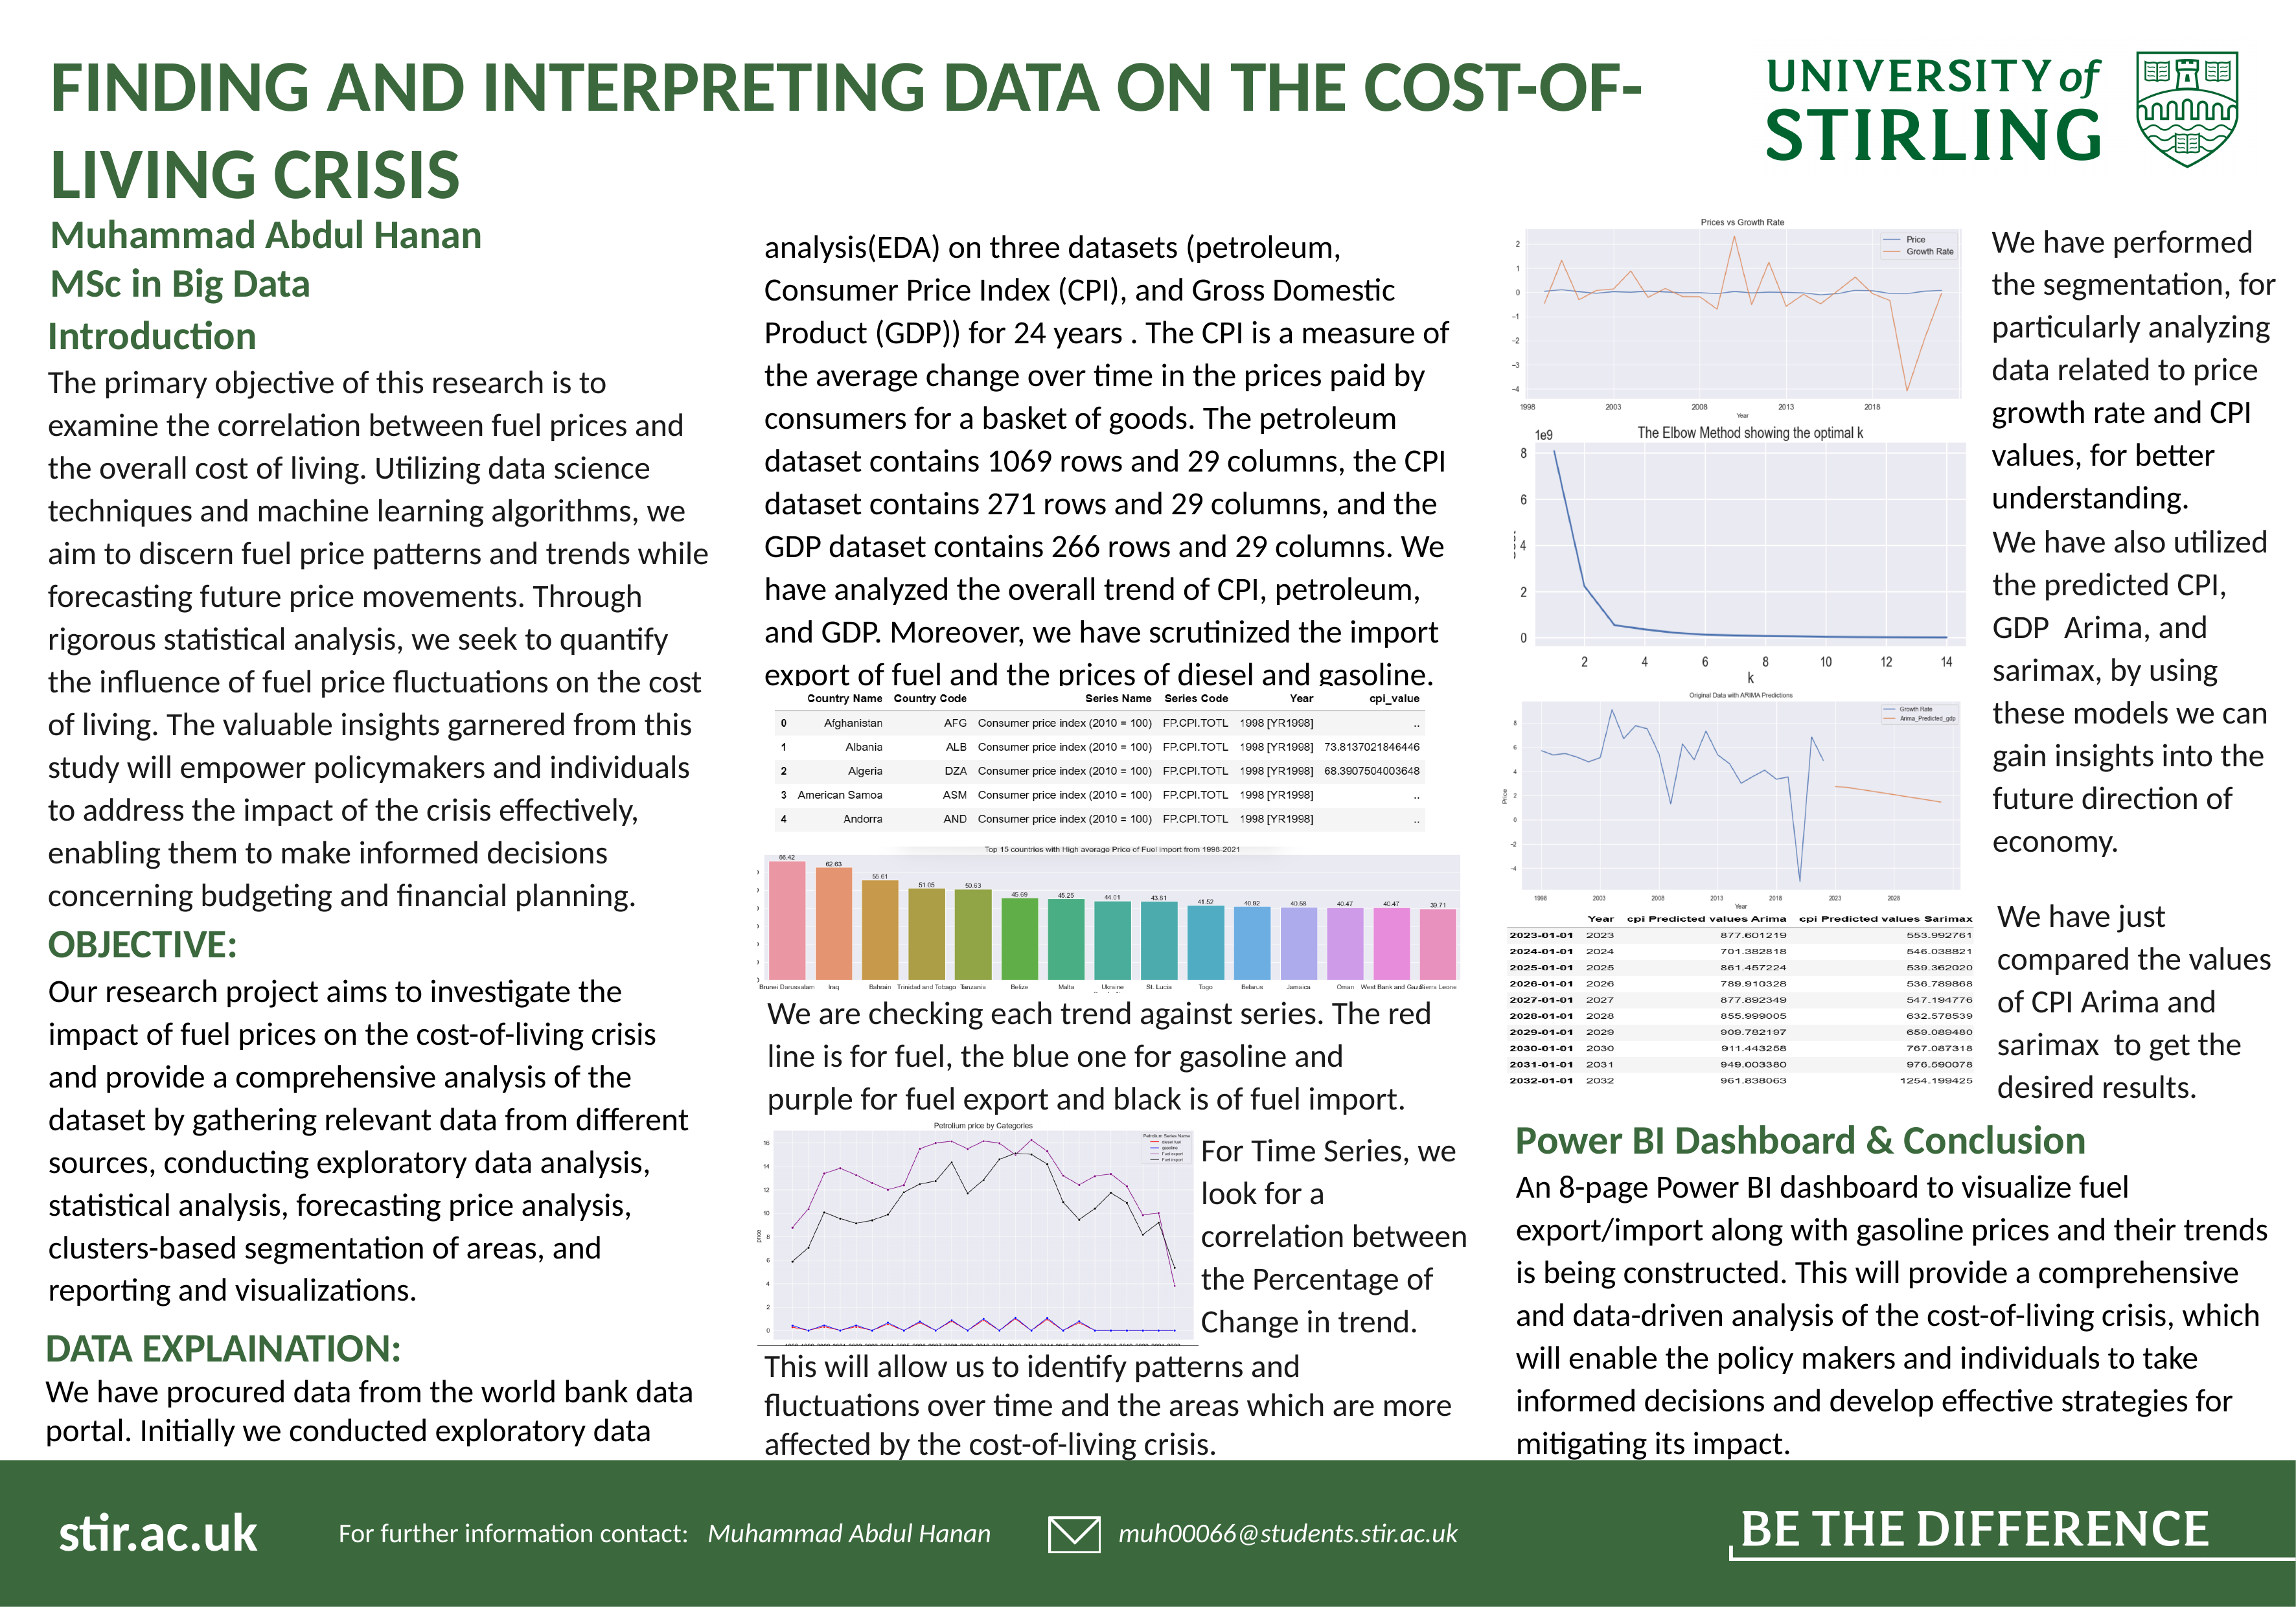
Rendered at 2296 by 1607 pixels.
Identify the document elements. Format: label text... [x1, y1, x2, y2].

text_box We have also utilized the predicted CPI, GDP Arima, and sarimax, by using these models we can gain insights into the future direction of economy. [1982, 512, 2291, 863]
text_box For further information contact: Muhammad Abdul Hanan [328, 1510, 1026, 1553]
text_box DATA EXPLAINATION: We have procured data from the world bank data portal. Initially we conducted exploratory data [38, 1313, 759, 1452]
picture [1496, 688, 1983, 1103]
picture [1496, 218, 1988, 684]
text_box We are checking each trend against series. The red line is for fuel, the blue one for gasoline and purple for fuel export and black is of fuel import. [757, 997, 1447, 1121]
text_box For Time Series, we look for a correlation between the Percentage of Change in trend. [1200, 1121, 1486, 1344]
text_box We have just compared the values of CPI Arima and sarimax to get the desired results. [1987, 885, 2296, 1110]
text_box We have performed the segmentation, for particularly analyzing data related to price growth rate and CPI values, for better understanding. [1982, 211, 2291, 564]
text_box This will allow us to identify patterns and fluctuations over time and the areas which are more affected by the cost-of-living crisis. [755, 1339, 1467, 1466]
picture [1048, 1516, 1101, 1554]
text_box stir.ac.uk [38, 1492, 268, 1567]
picture [757, 686, 1462, 993]
text_box Muhammad Abdul Hanan MSc in Big Data [43, 205, 1026, 309]
picture [1729, 1510, 2296, 1562]
picture [1760, 36, 2258, 176]
text_box OBJECTIVE: Our research project aims to investigate the impact of fuel prices on the cost-of-living crisis and provide a comprehensive analysis of the dataset by gathering relevant data from different sources, conducting exploratory data analysis, statistical analysis, forecasting price analysis, clusters-based segmentation of areas, and reporting and visualizations. [38, 907, 722, 1313]
text_box Power BI Dashboard & Conclusion An 8-page Power BI dashboard to visualize fuel export/import along with gasoline prices and their trends is being constructed. This will provide a comprehensive and data-driven analysis of the cost-of-living crisis, which will enable the policy makers and individuals to take informed decisions and develop effective strategies for mitigating its impact. [1506, 1103, 2293, 1509]
text_box Introduction The primary objective of this research is to examine the correlation between fuel prices and the overall cost of living. Utilizing data science techniques and machine learning algorithms, we aim to discern fuel price patterns and trends while forecasting future price movements. Through rigorous statistical analysis, we seek to quantify the influence of fuel price fluctuations on the cost of living. The valuable insights garnered from this study will empower policymakers and individuals to address the impact of the crisis effectively, enabling them to make informed decisions concerning budgeting and financial planning. [38, 299, 728, 918]
text_box FINDING AND INTERPRETING DATA ON THE COST-OF-LIVING CRISIS [43, 35, 1760, 217]
text_box analysis(EDA) on three datasets (petroleum, Consumer Price Index (CPI), and Gross Domestic Product (GDP)) for 24 years . The CPI is a measure of the average change over time in the prices paid by consumers for a basket of goods. The petroleum dataset contains 1069 rows and 29 columns, the CPI dataset contains 271 rows and 29 columns, and the GDP dataset contains 266 rows and 29 columns. We have analyzed the overall trend of CPI, petroleum, and GDP. Moreover, we have scrutinized the import export of fuel and the prices of diesel and gasoline. [757, 218, 1477, 696]
text_box muh00066@students.stir.ac.uk [1108, 1510, 1707, 1553]
text_box [0, 1460, 2296, 1607]
picture [757, 1120, 1199, 1346]
